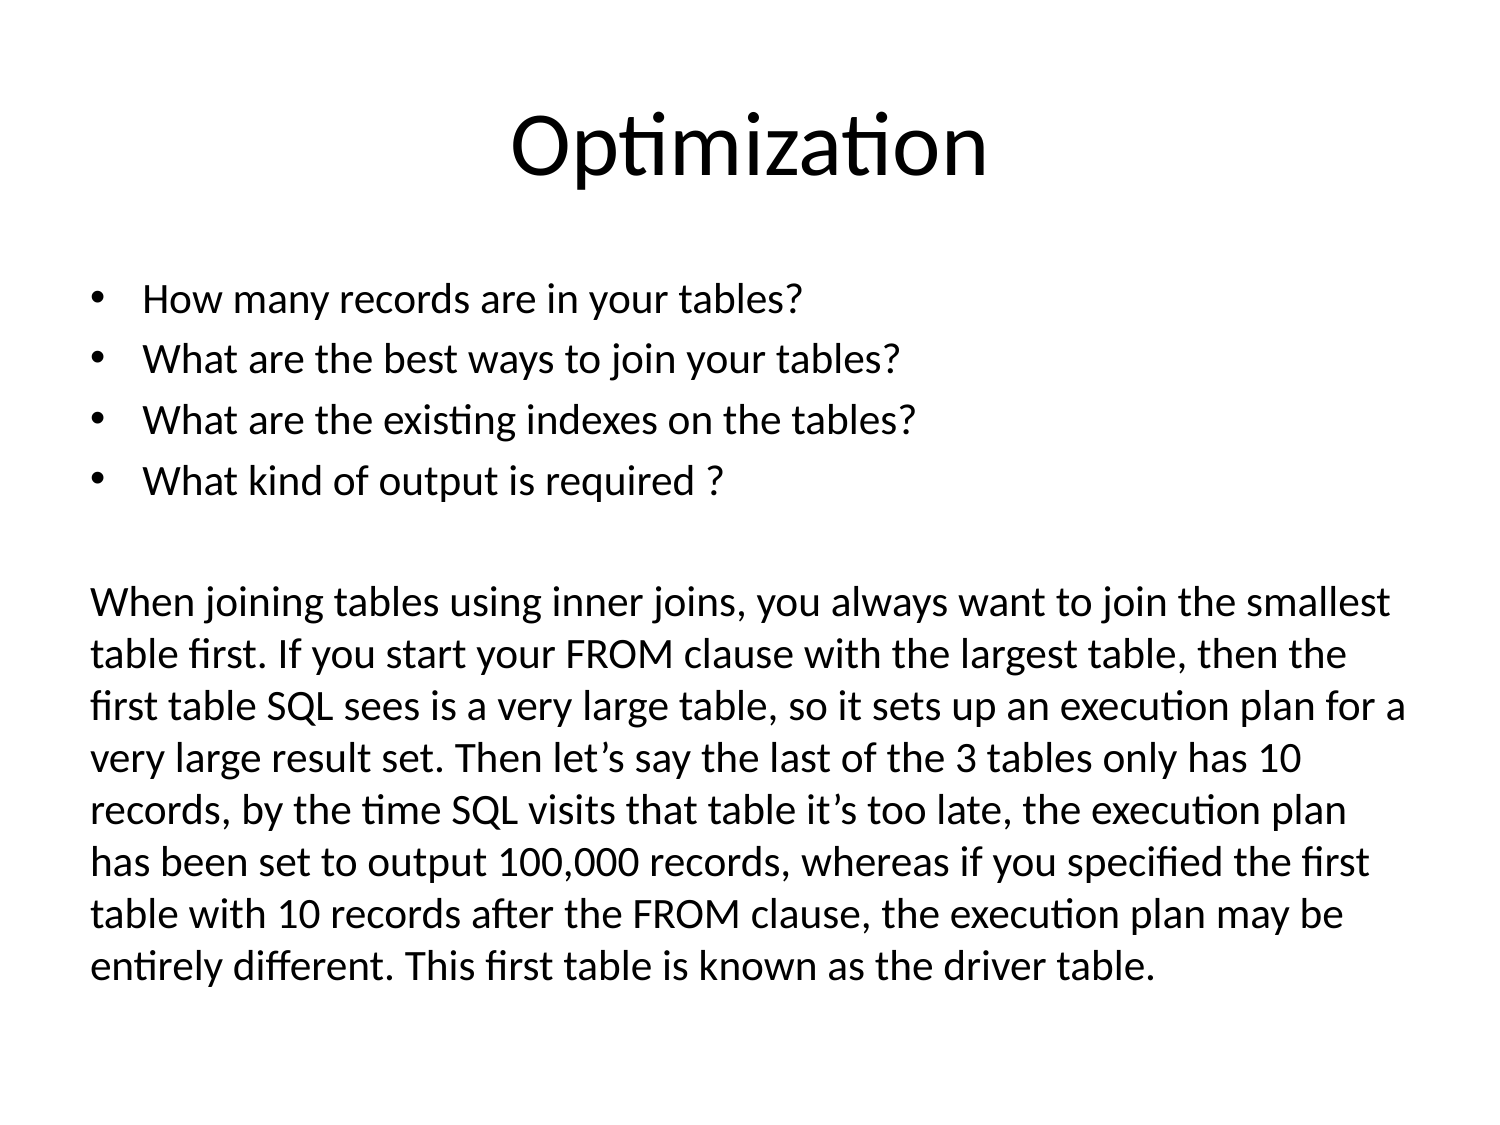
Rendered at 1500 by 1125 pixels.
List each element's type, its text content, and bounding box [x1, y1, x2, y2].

title Optimization [75, 45, 1425, 233]
list How many records are in your tables? What are the best ways to join your tables? What are the existing indexes on the tables? What kind of output is required ? When joining tables using inner joins, you always want to join the smallest table first. If you start your FROM clause with the largest table, then the first table SQL sees is a very large table, so it sets up an execution plan for a very large result set. Then let’s say the last of the 3 tables only has 10 records, by the time SQL visits that table it’s too late, the execution plan has been set to output 100,000 records, whereas if you specified the first table with 10 records after the FROM clause, the execution plan may be entirely different. This first table is known as the driver table. [75, 262, 1425, 1005]
